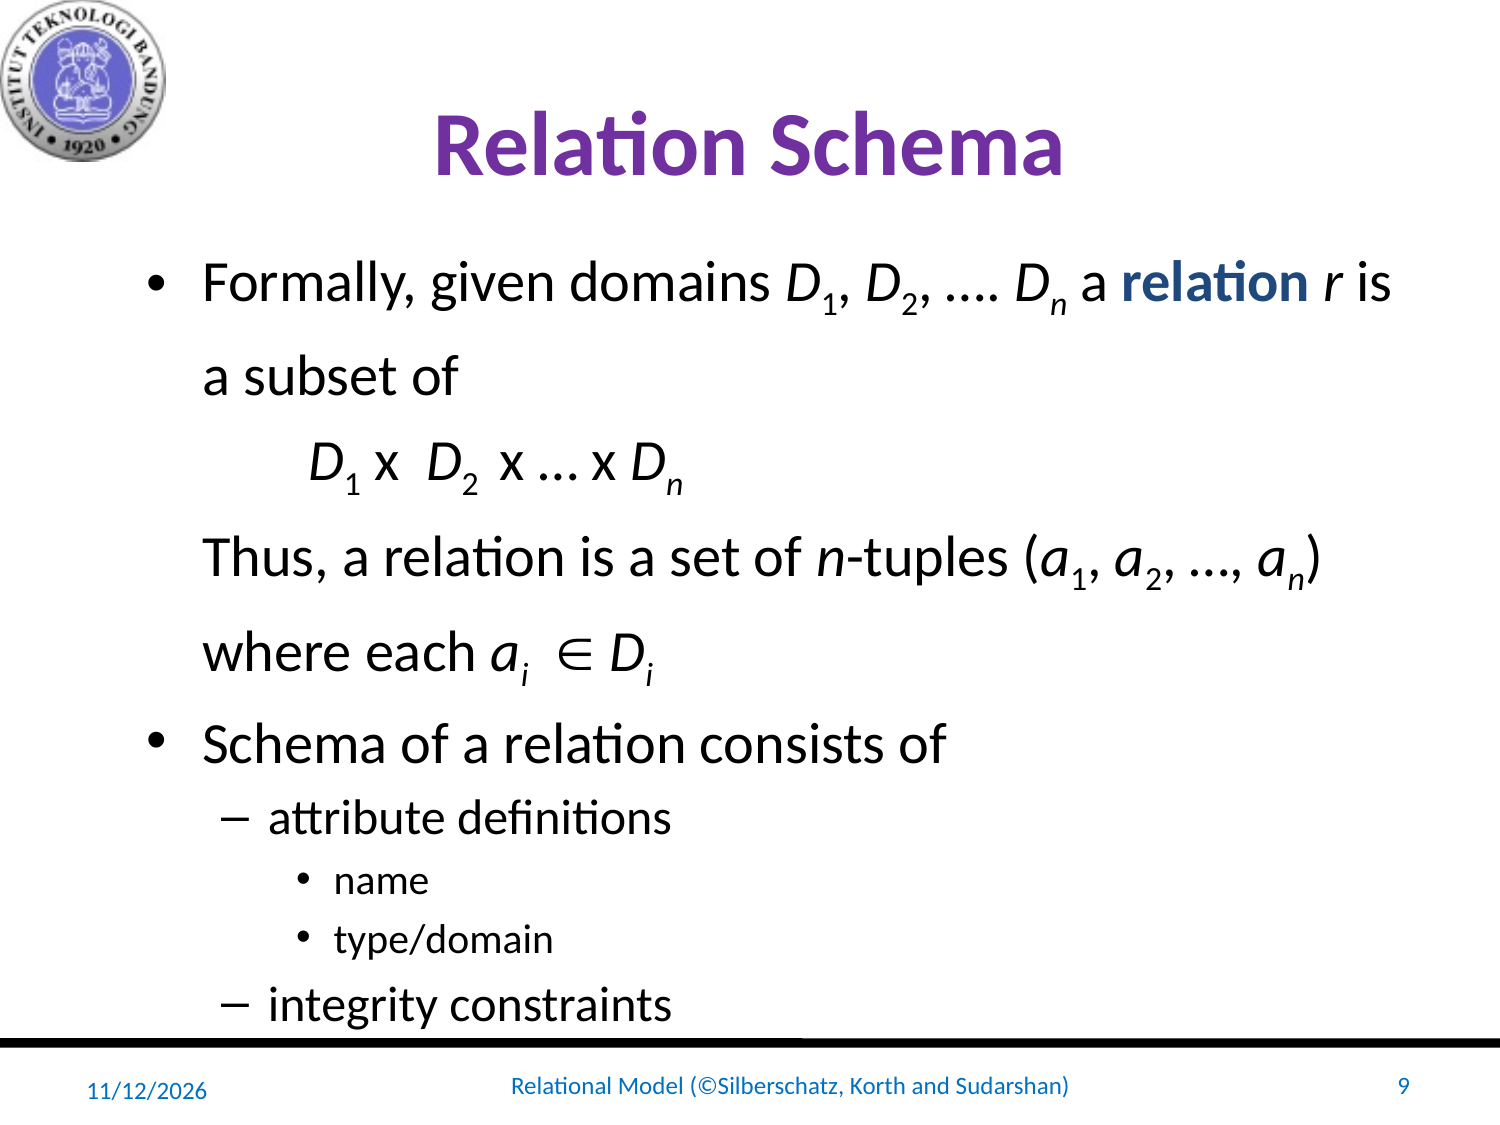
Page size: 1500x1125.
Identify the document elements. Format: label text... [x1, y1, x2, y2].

list Formally, given domains D1, D2, …. Dn a relation r is a subset of D1 x D2 x … x Dn Thus, a relation is a set of n-tuples (a1, a2, …, an) where each ai  Di Schema of a relation consists of attribute definitions name type/domain integrity constraints [130, 219, 1419, 1020]
picture [0, 0, 166, 162]
title Relation Schema [75, 45, 1425, 233]
slide_number 9 [1359, 1054, 1425, 1115]
footer Relational Model (©Silberschatz, Korth and Sudarshan) [246, 1054, 1336, 1115]
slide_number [58, 1054, 223, 1125]
